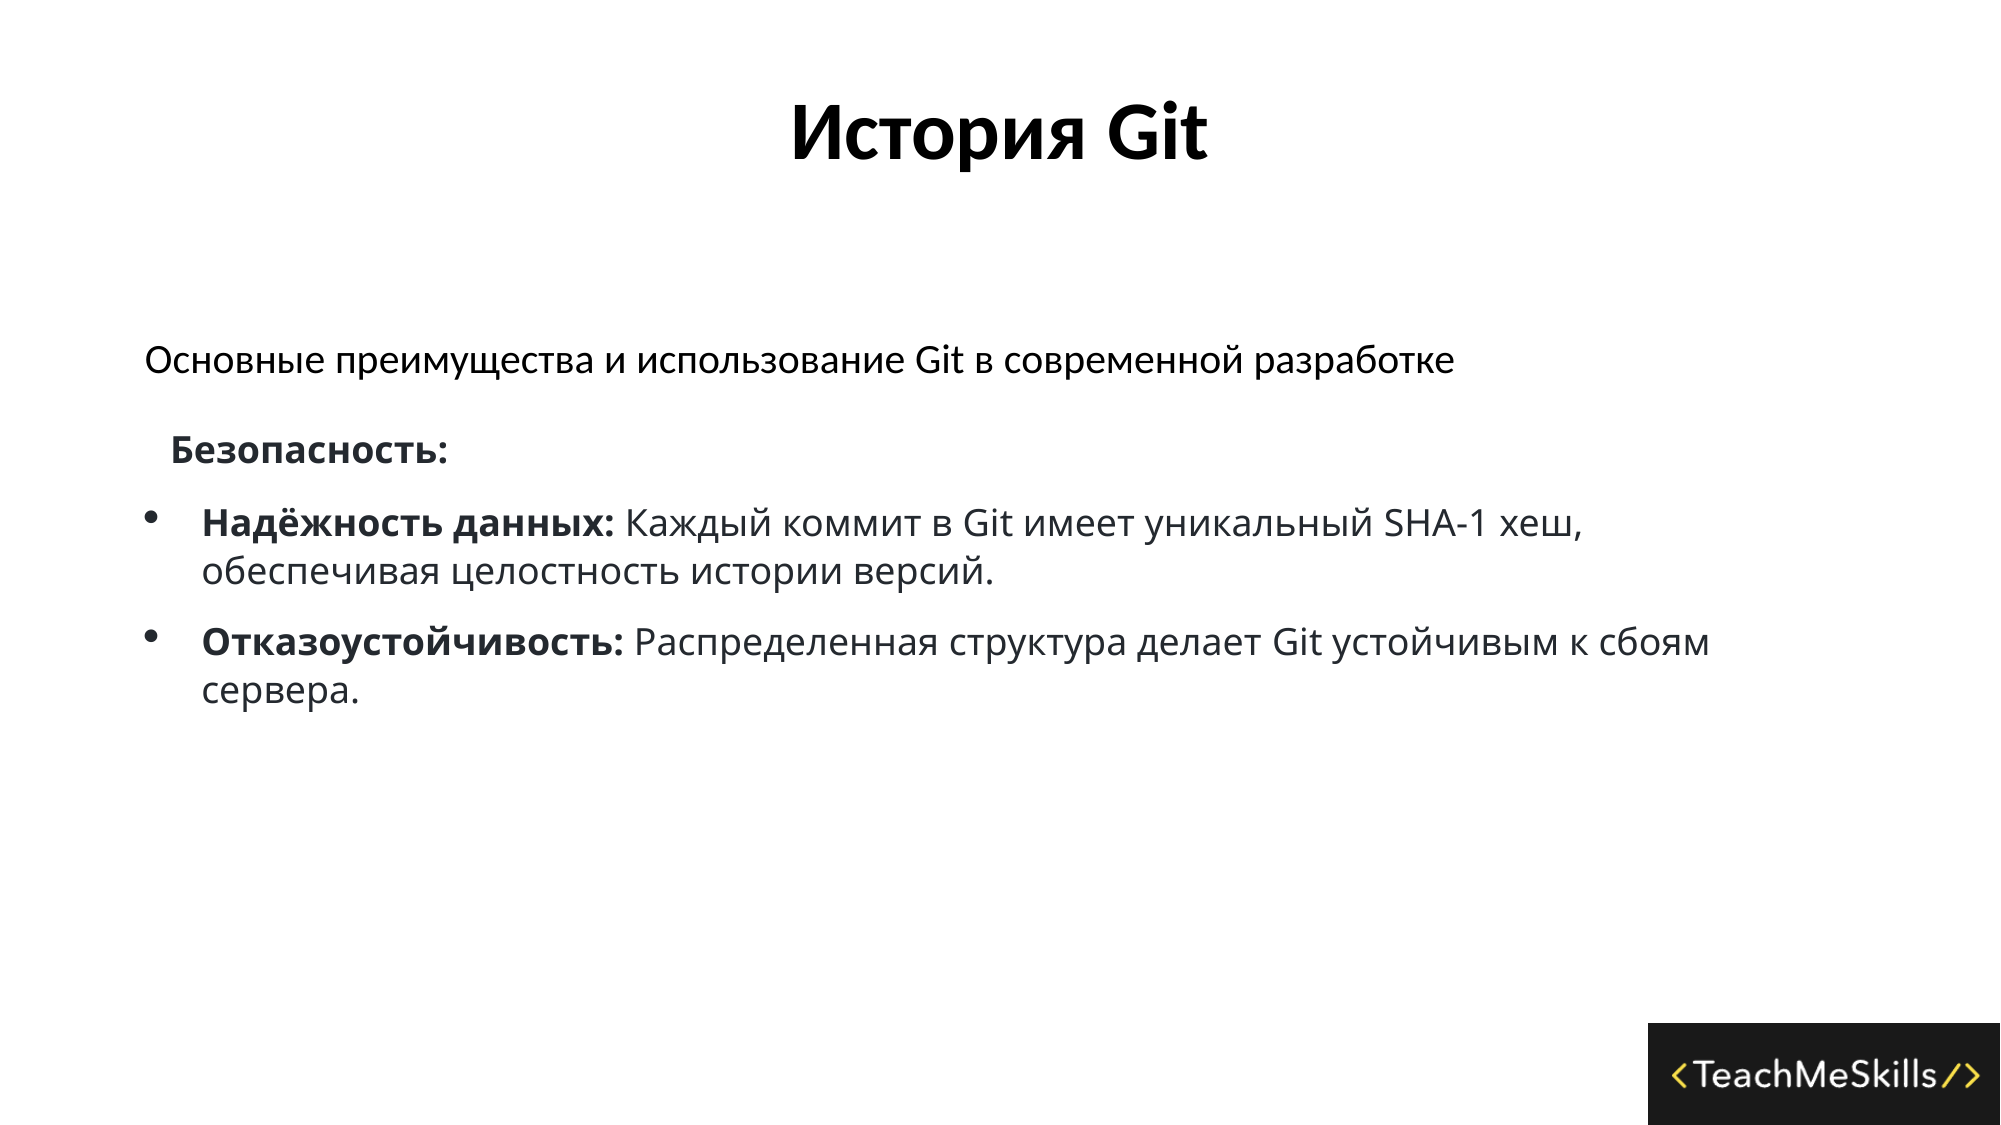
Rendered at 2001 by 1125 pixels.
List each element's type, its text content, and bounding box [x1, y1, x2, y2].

text_box Основные преимущества и использование Git в современной разработке [129, 320, 1870, 431]
title История Git [249, 75, 1750, 186]
subtitle Безопасность: Надёжность данных: Каждый коммит в Git имеет уникальный SHA-1 хеш, обеспечивая целостность истории версий. Отказоустойчивость: Распределенная структура делает Git устойчивым к сбоям сервера. [129, 431, 1844, 928]
picture [1648, 1023, 2000, 1125]
